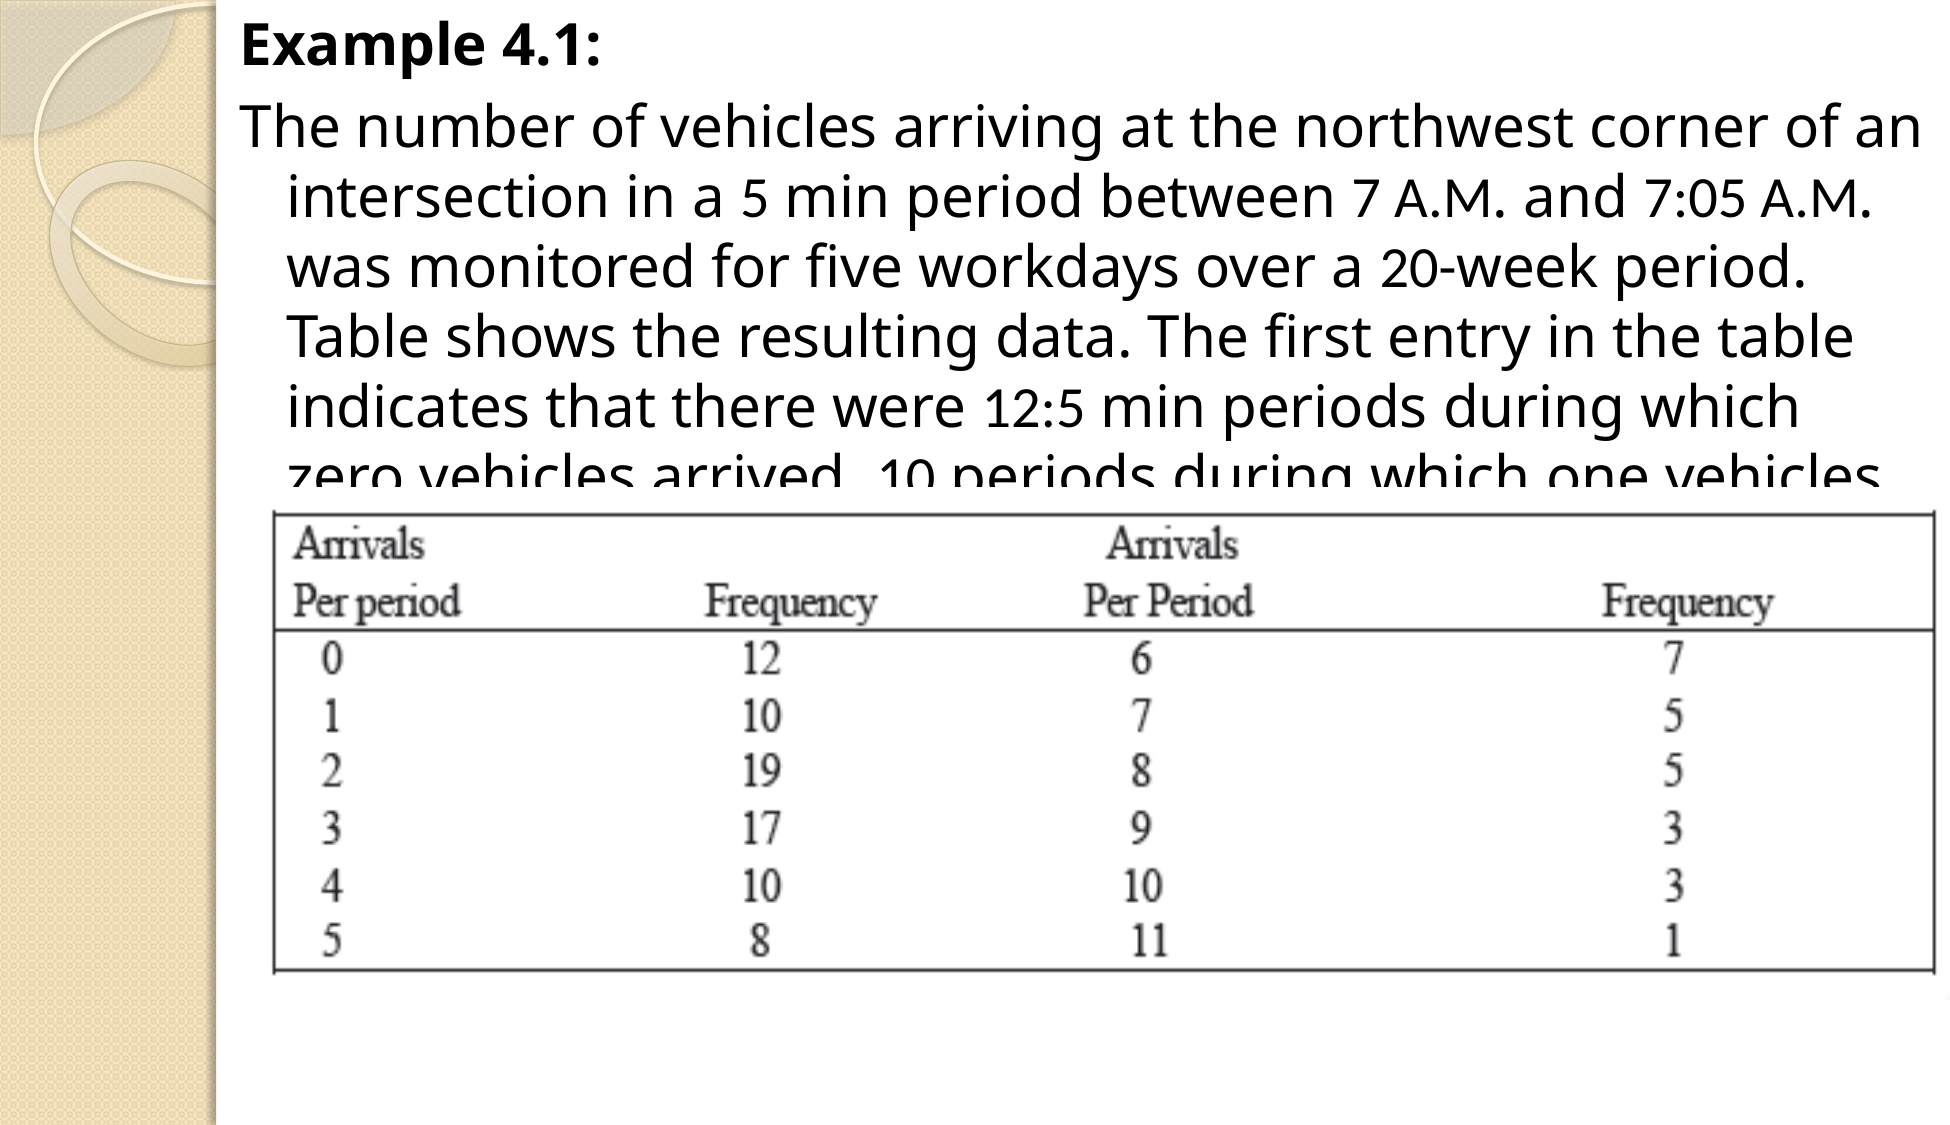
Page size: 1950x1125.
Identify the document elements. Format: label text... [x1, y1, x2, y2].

picture [259, 487, 1950, 1001]
list Example 4.1: The number of vehicles arriving at the northwest corner of an intersection in a 5 min period between 7 A.M. and 7:05 A.M. was monitored for five workdays over a 20-week period. Table shows the resulting data. The first entry in the table indicates that there were 12:5 min periods during which zero vehicles arrived, 10 periods during which one vehicles arrived, and so on, [211, 0, 1950, 1125]
